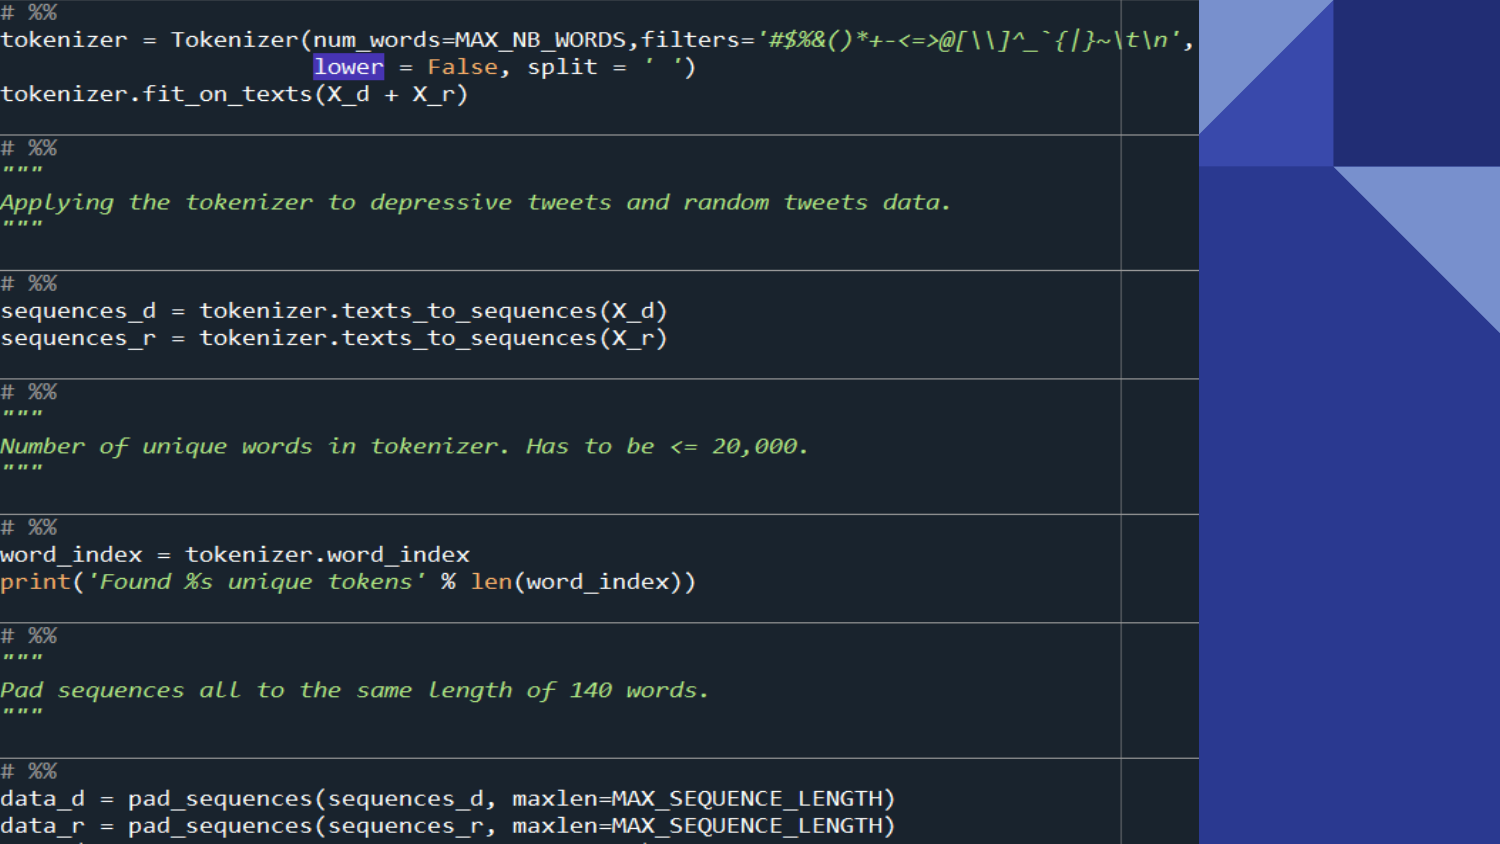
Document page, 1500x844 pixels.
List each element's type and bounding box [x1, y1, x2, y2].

picture [0, 0, 1199, 844]
